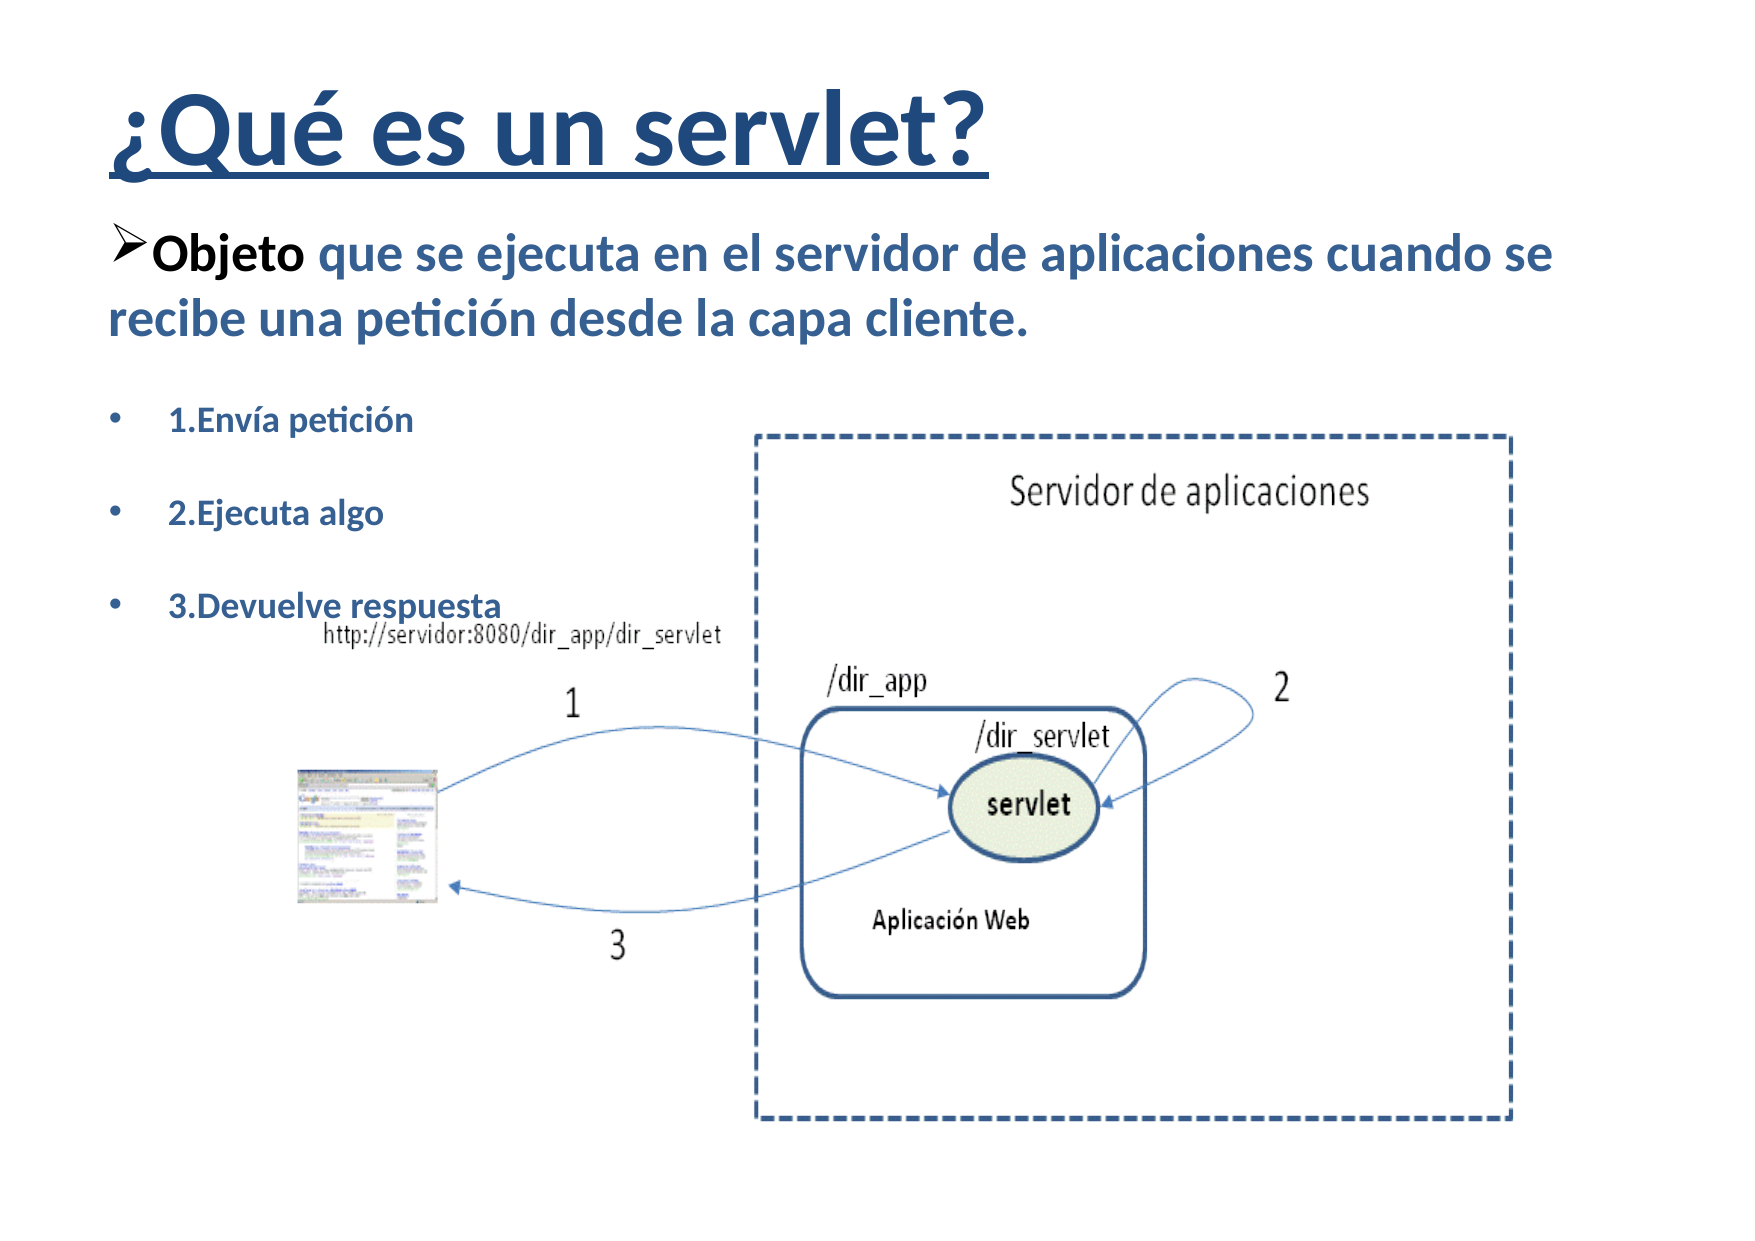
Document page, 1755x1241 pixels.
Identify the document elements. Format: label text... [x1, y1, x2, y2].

text_box Objeto que se ejecuta en el servidor de aplicaciones cuando se recibe una petición desde la capa cliente. 1.Envía petición 2.Ejecuta algo 3.Devuelve respuesta [89, 207, 1679, 503]
text_box ¿Qué es un servlet? [89, 47, 1679, 207]
picture [296, 432, 1515, 1125]
